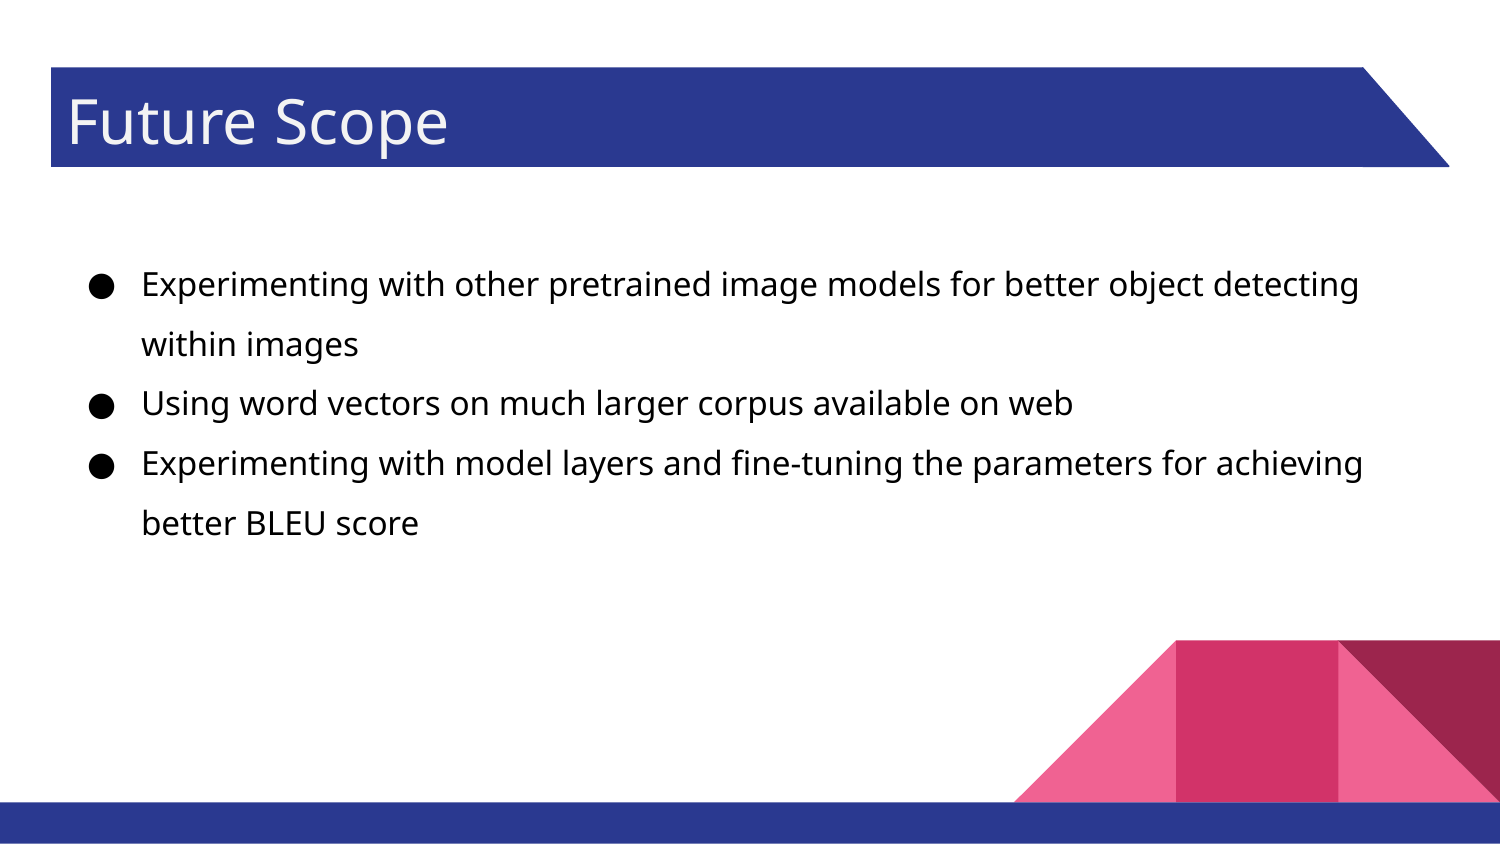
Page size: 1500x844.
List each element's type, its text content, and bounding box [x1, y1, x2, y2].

text_box [1362, 67, 1449, 167]
title Future Scope [51, 67, 1362, 167]
list Experimenting with other pretrained image models for better object detecting within images Using word vectors on much larger corpus available on web Experimenting with model layers and fine-tuning the parameters for achieving better BLEU score [51, 227, 1449, 681]
